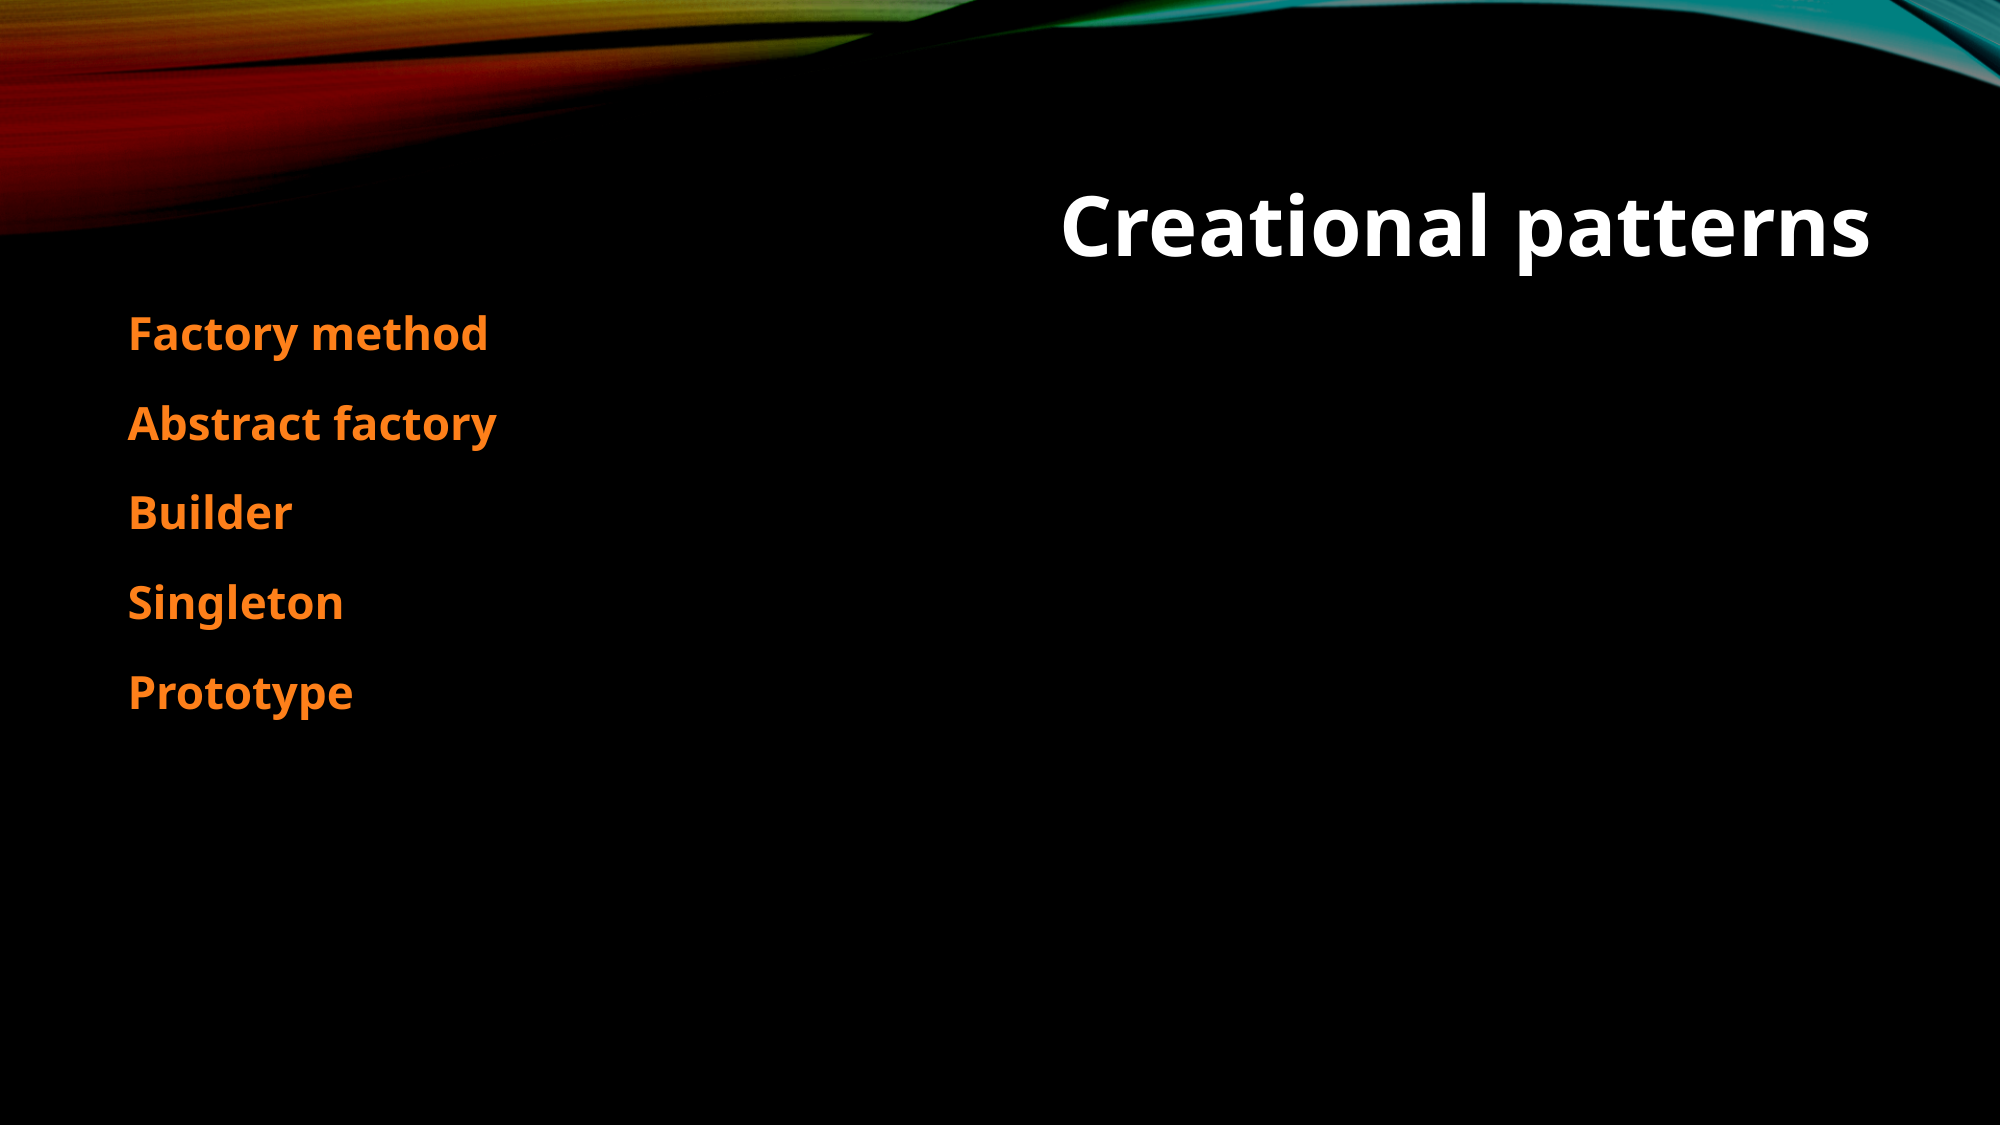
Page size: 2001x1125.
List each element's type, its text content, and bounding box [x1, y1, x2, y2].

title Creational patterns [475, 123, 1888, 266]
list Factory method Abstract factory Builder Singleton Prototype [112, 266, 2000, 1125]
